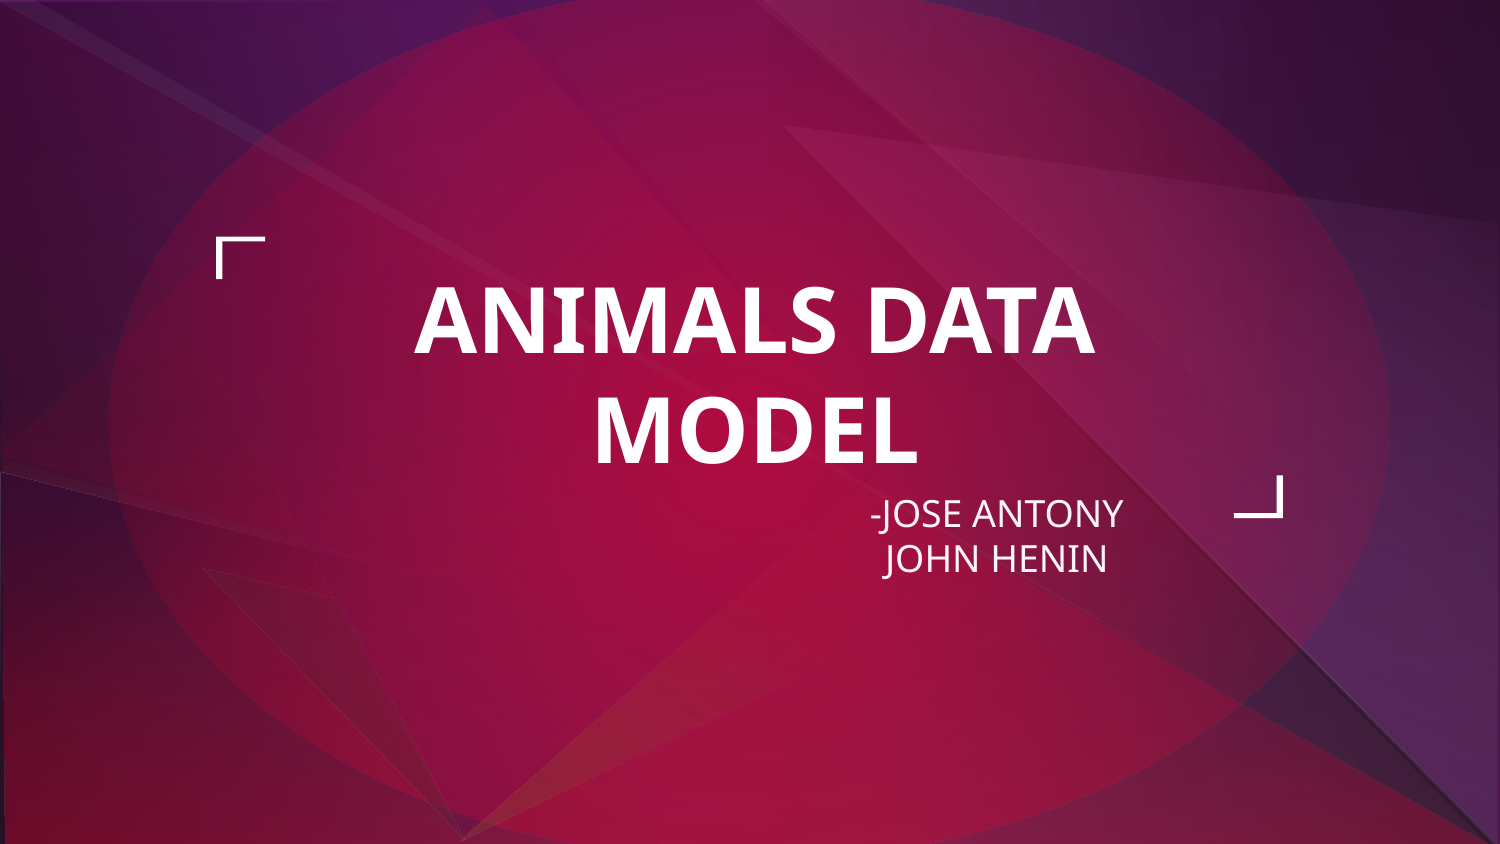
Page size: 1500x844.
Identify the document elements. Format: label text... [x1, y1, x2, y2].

title ANIMALS DATA MODEL [271, 234, 1240, 490]
subtitle -JOSE ANTONY JOHN HENIN [271, 490, 1274, 655]
